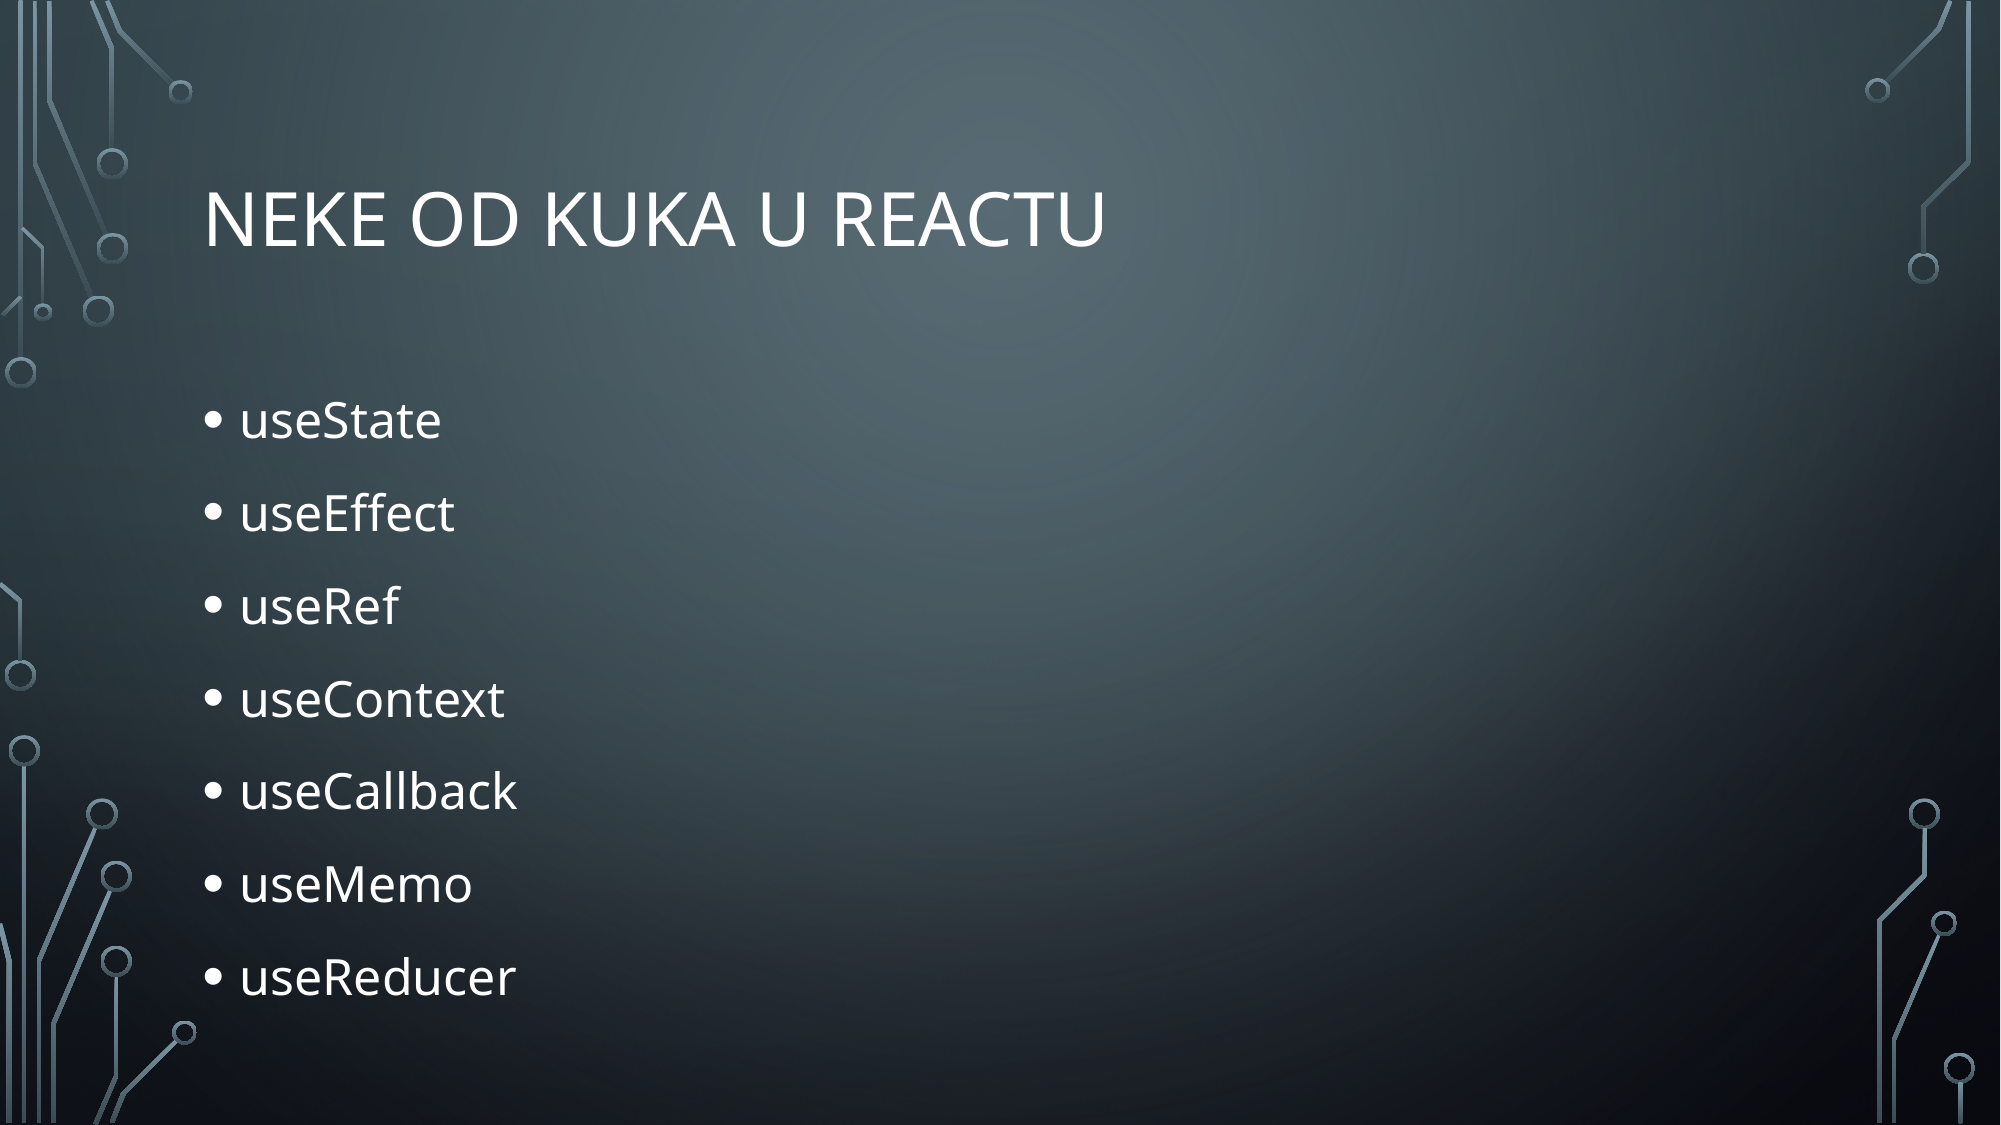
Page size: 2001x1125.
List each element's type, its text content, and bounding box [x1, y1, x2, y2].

title Neke od kuka u reactu [187, 101, 1813, 344]
list useState useEffect useRef useContext useCallback useMemo useReducer [187, 369, 1813, 1028]
